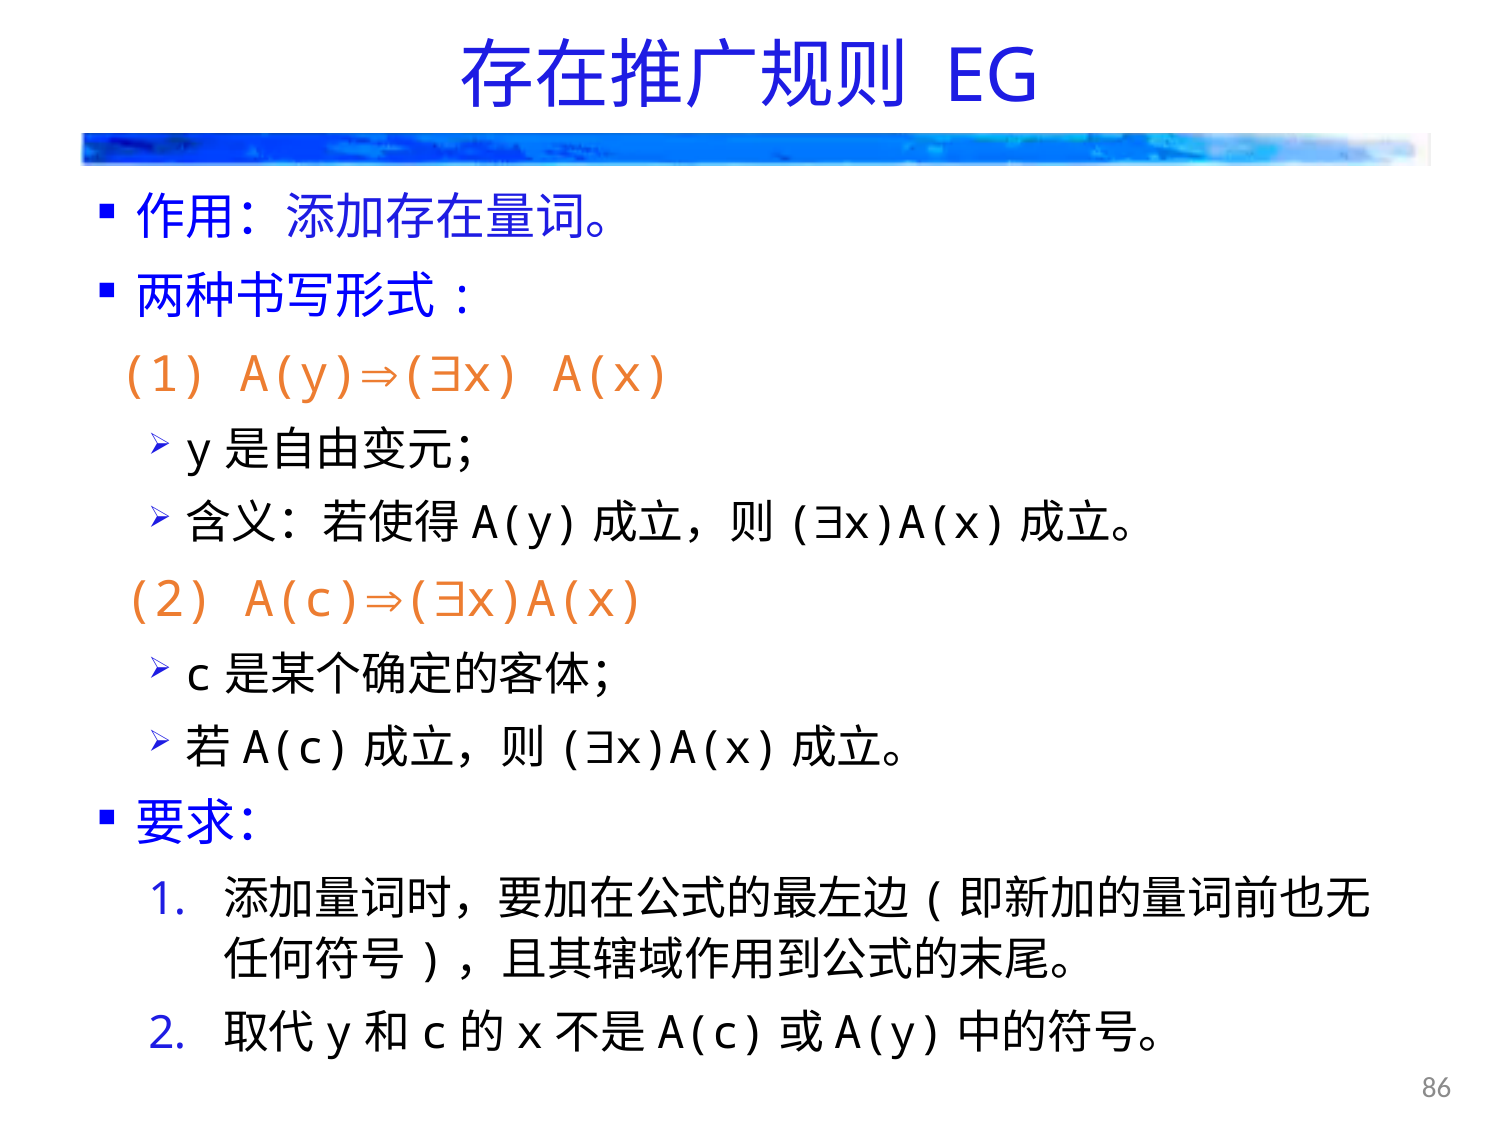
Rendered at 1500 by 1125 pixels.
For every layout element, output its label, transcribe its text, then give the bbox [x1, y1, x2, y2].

slide_number 86 [1341, 1056, 1467, 1117]
title 存在推广规则 EG [102, 17, 1398, 137]
list 作用：添加存在量词。 两种书写形式: (1) A(y)(x) A(x) y是自由变元； 含义：若使得A(y)成立，则(x)A(x)成立。 (2) A(c)(x)A(x) c是某个确定的客体； 若A(c)成立，则(x)A(x)成立。 要求： 添加量词时，要加在公式的最左边(即新加的量词前也无任何符号)，且其辖域作用到公式的末尾。 取代y和c的x不是A(c)或A(y)中的符号。 [82, 171, 1420, 1063]
picture [80, 133, 1431, 166]
